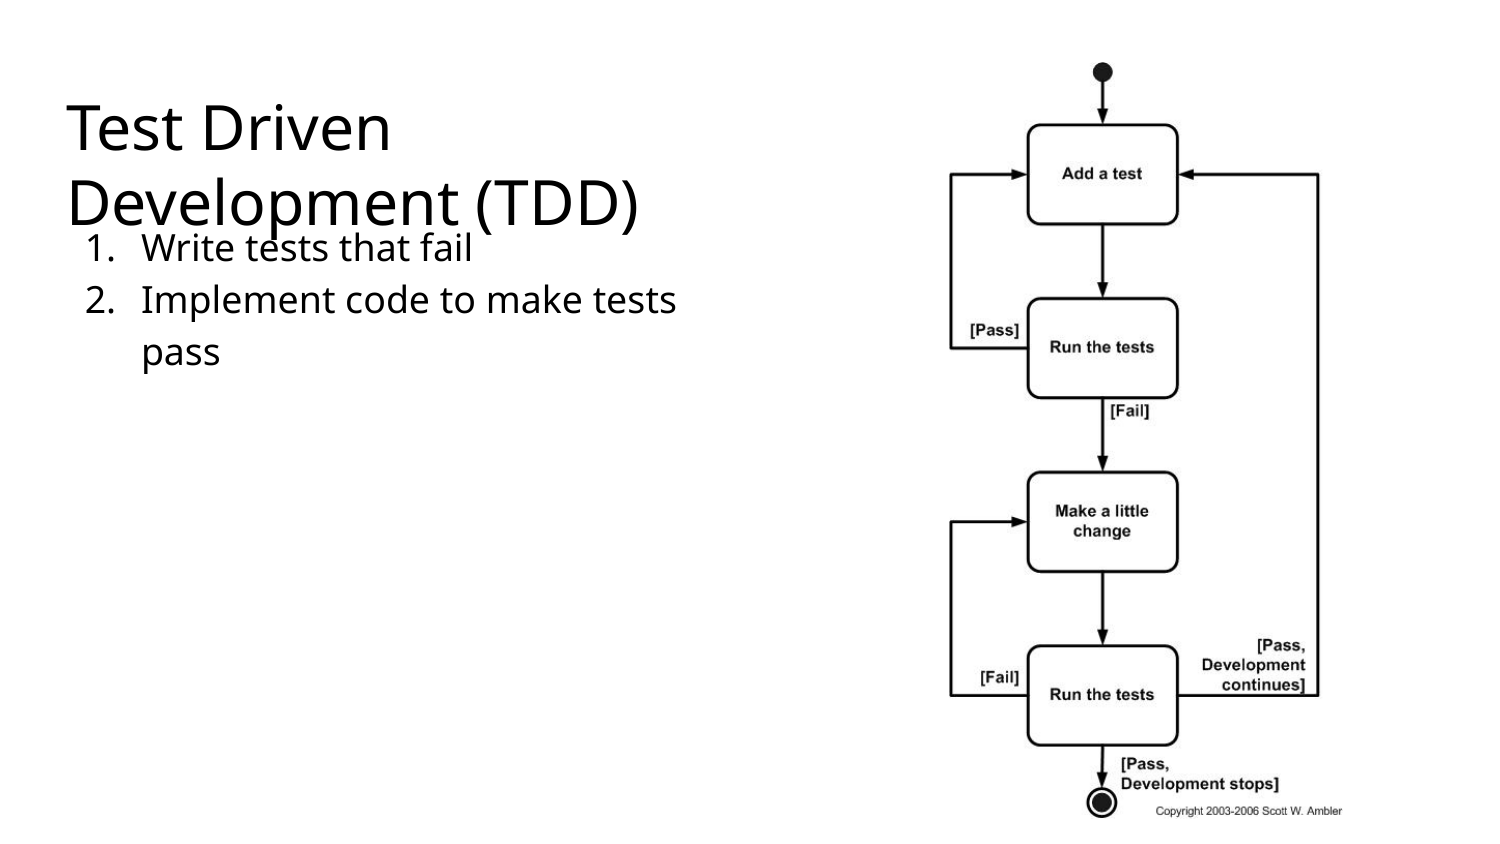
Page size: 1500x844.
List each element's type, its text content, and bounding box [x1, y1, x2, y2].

list Write tests that fail Implement code to make tests pass [51, 202, 750, 750]
picture [949, 61, 1343, 819]
title Test Driven Development (TDD) [51, 72, 787, 167]
